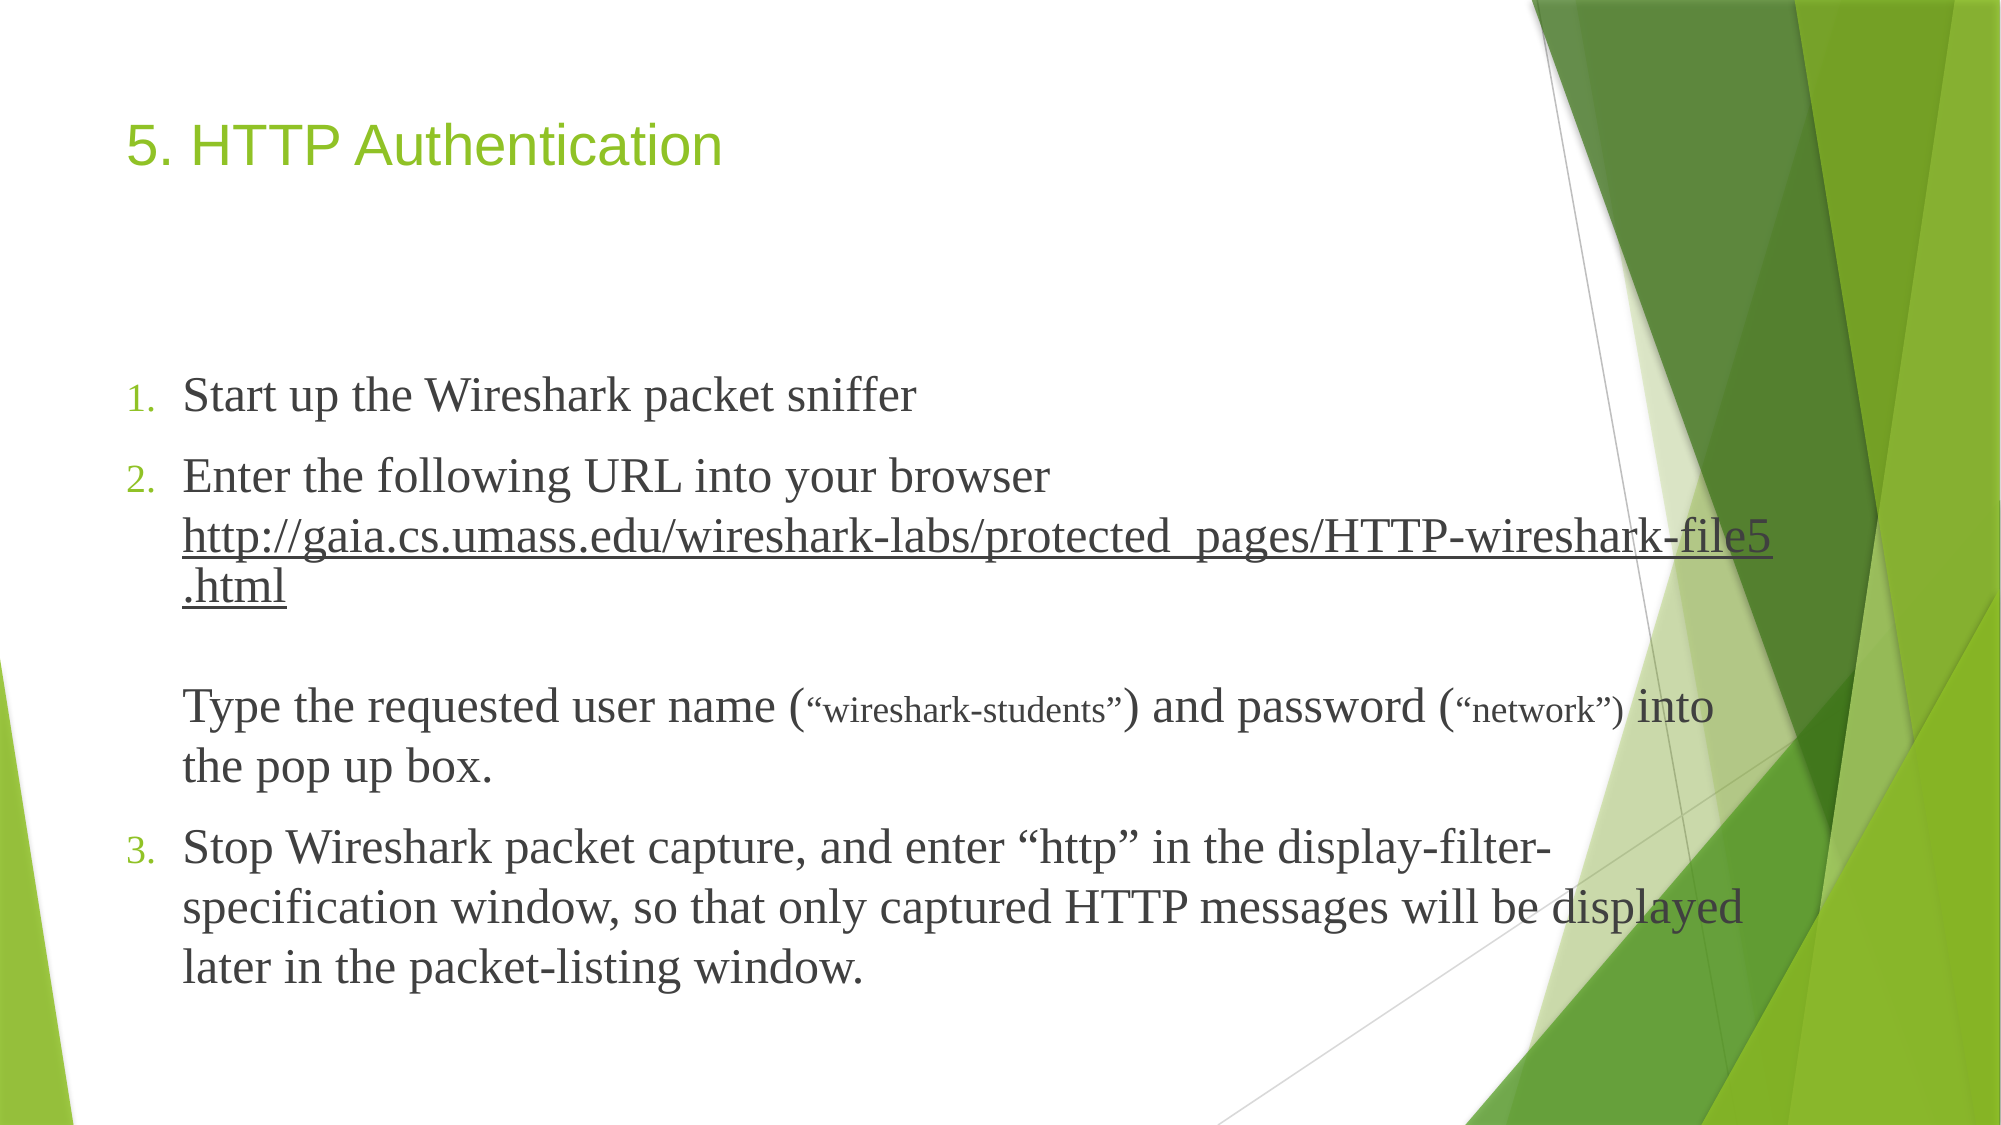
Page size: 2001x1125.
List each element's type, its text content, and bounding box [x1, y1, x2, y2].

title 5. HTTP Authentication [111, 99, 1522, 317]
list Start up the Wireshark packet sniffer Enter the following URL into your browser http://gaia.cs.umass.edu/wireshark-labs/protected_pages/HTTP-wireshark-file5.html Type the requested user name (“wireshark-students”) and password (“network”) into the pop up box. Stop Wireshark packet capture, and enter “http” in the display-filter-specification window, so that only captured HTTP messages will be displayed later in the packet-listing window. [111, 354, 1793, 992]
